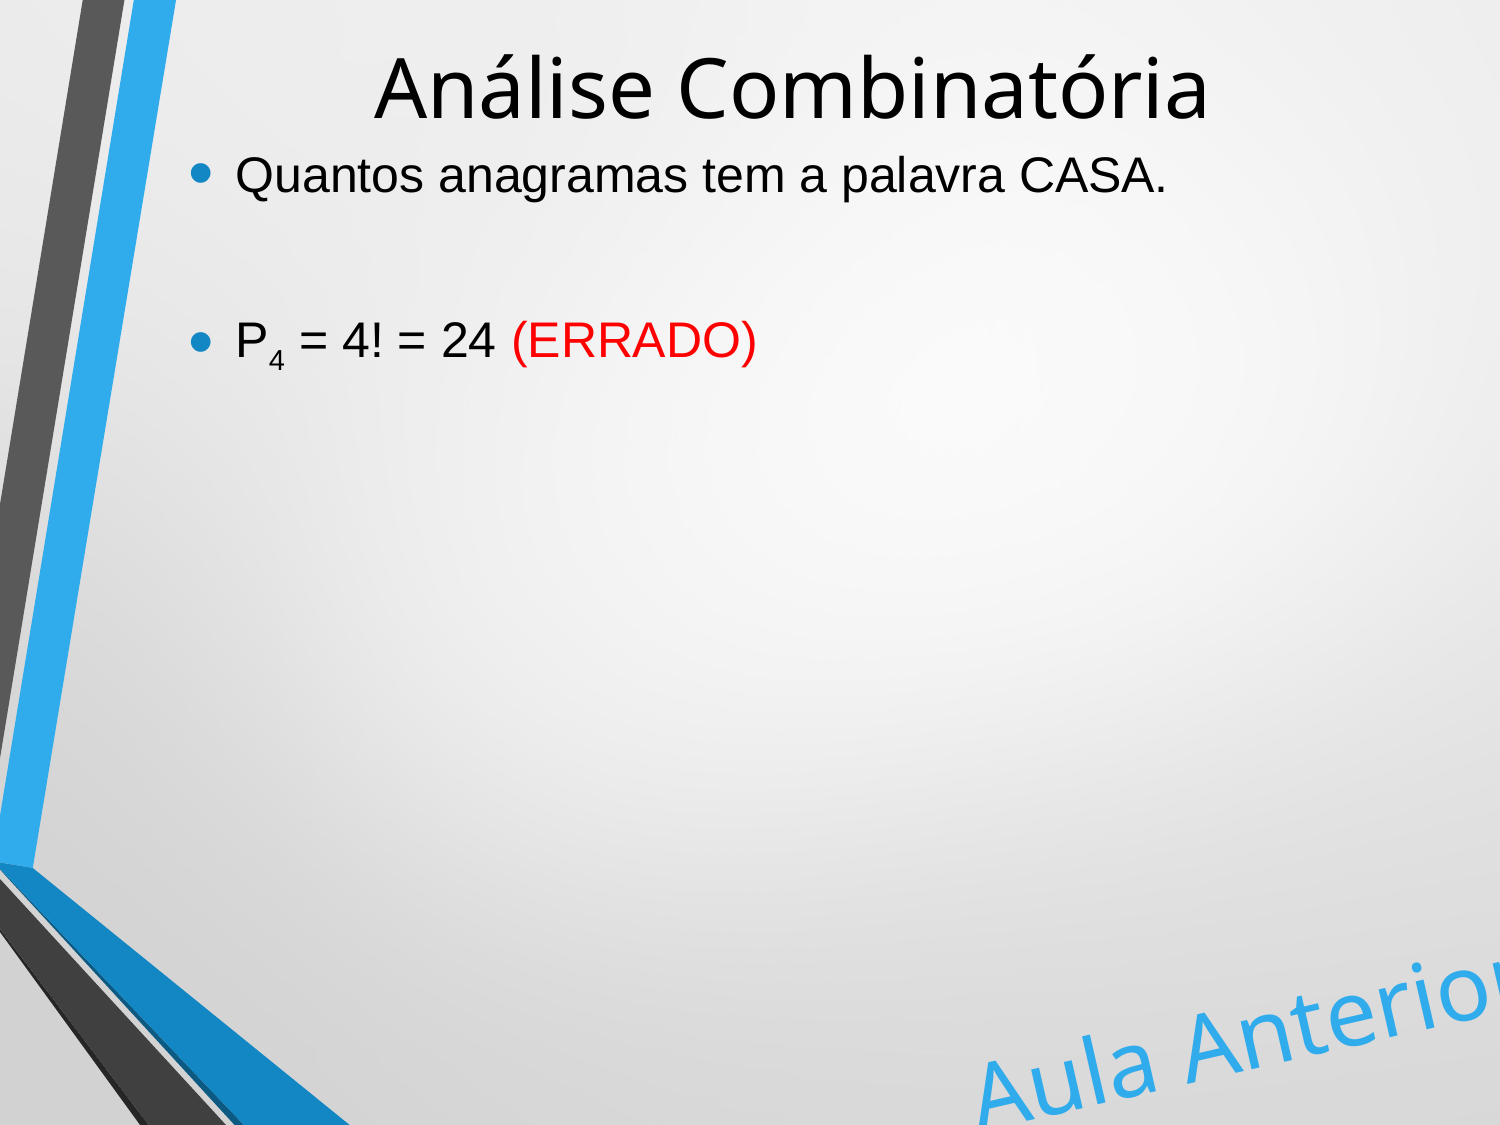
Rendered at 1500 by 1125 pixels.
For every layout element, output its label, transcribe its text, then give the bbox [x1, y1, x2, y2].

text_box Aula Anterior [941, 910, 1500, 1125]
title Análise Combinatória [161, 0, 1425, 174]
text_box Quantos anagramas tem a palavra CASA. P4 = 4! = 24 (ERRADO) [173, 135, 1438, 1098]
